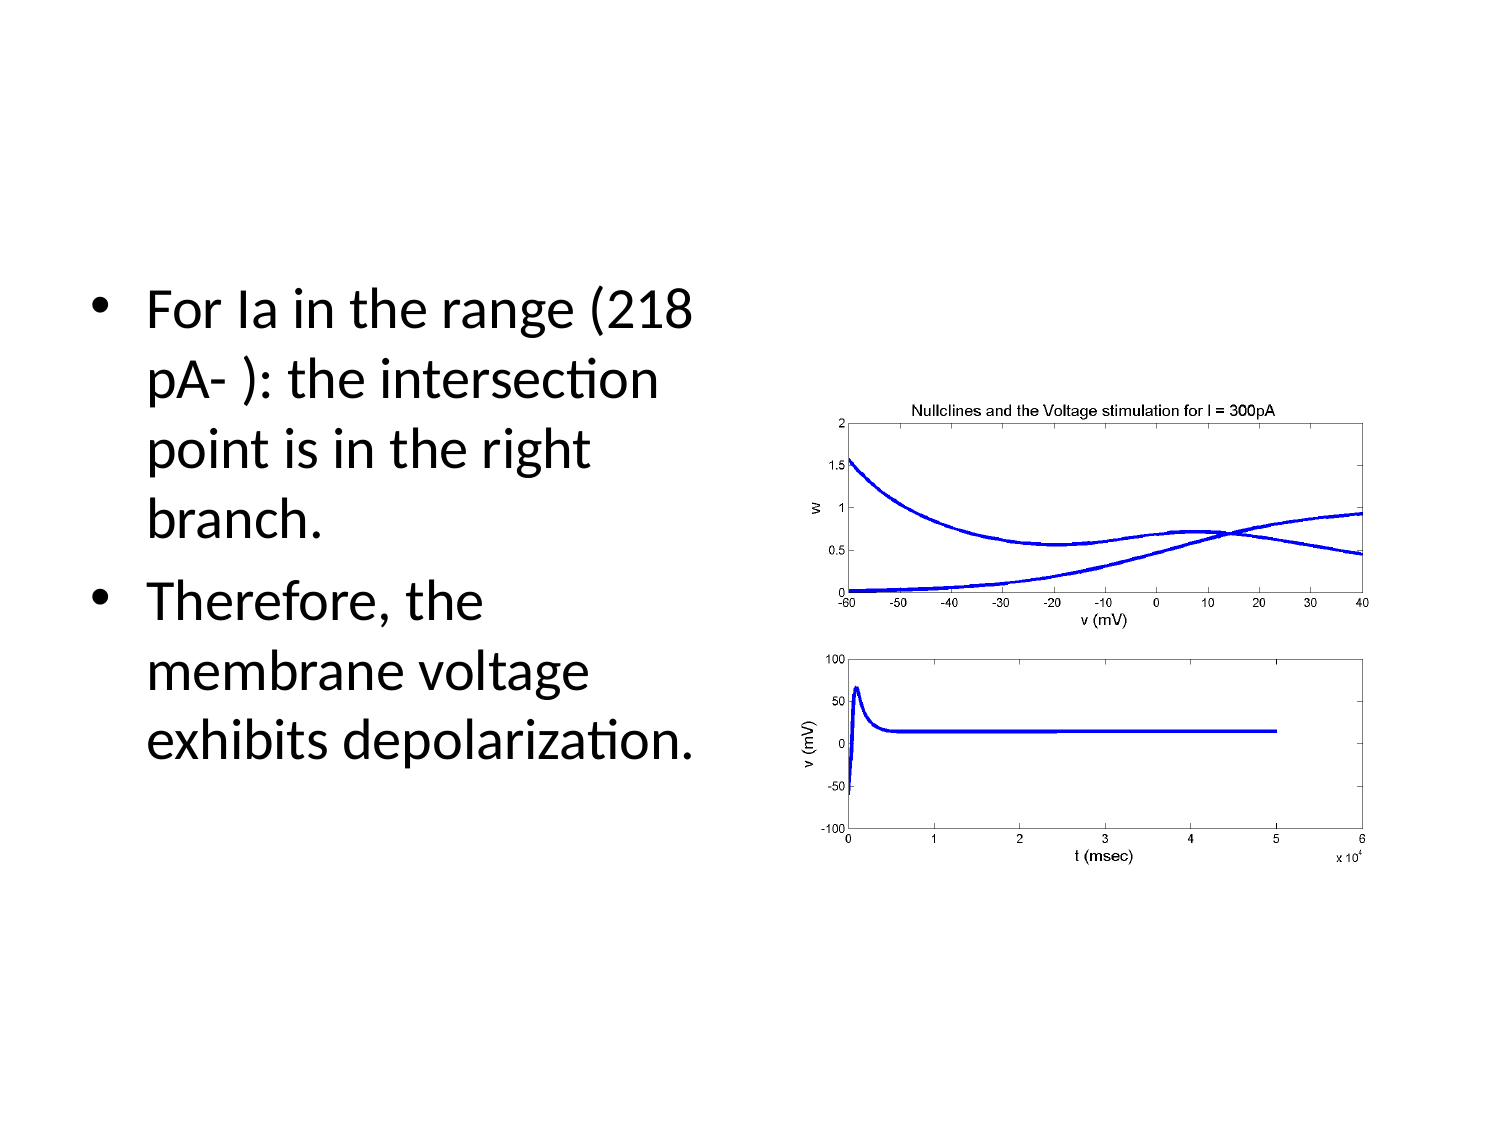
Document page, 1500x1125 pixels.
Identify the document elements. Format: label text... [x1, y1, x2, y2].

list For Ia in the range (218 pA- ): the intersection point is in the right branch. Therefore, the membrane voltage exhibits depolarization. [75, 262, 738, 1005]
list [762, 384, 1426, 883]
